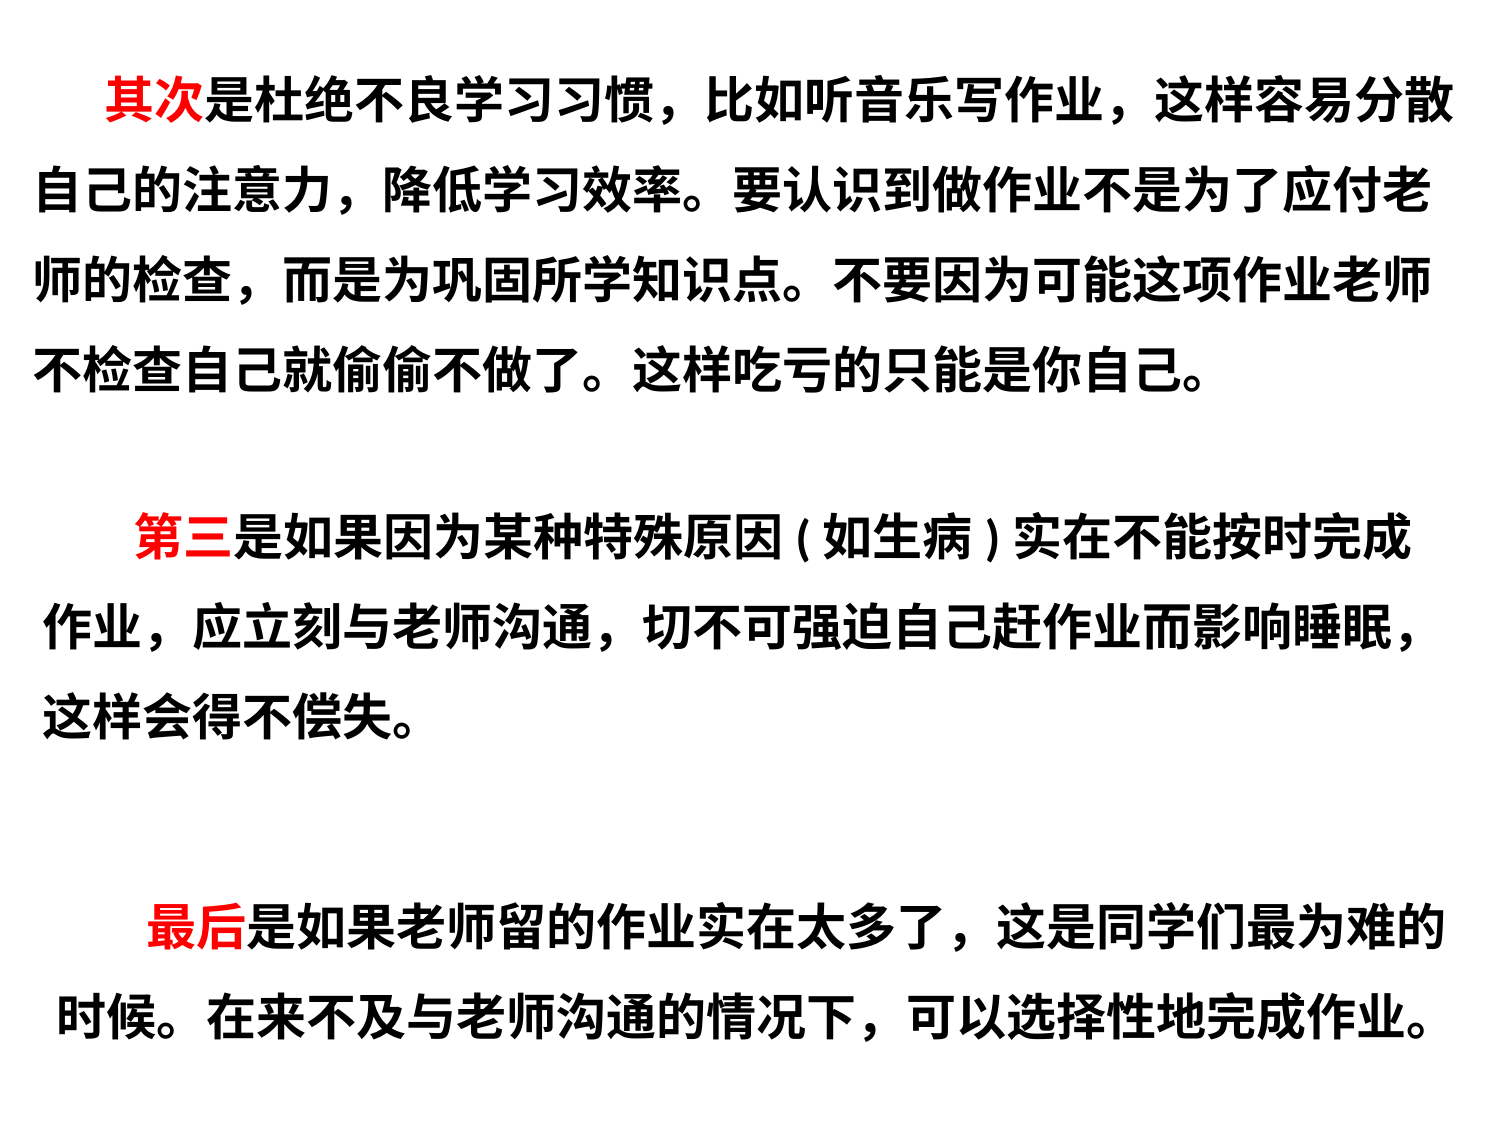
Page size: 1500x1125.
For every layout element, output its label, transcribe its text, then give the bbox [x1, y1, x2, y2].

text_box 最后是如果老师留的作业实在太多了，这是同学们最为难的时候。在来不及与老师沟通的情况下，可以选择性地完成作业。 [41, 857, 1471, 1053]
text_box 第三是如果因为某种特殊原因(如生病)实在不能按时完成作业，应立刻与老师沟通，切不可强迫自己赶作业而影响睡眠，这样会得不偿失。 [27, 467, 1452, 753]
text_box 其次是杜绝不良学习习惯，比如听音乐写作业，这样容易分散自己的注意力，降低学习效率。要认识到做作业不是为了应付老师的检查，而是为巩固所学知识点。不要因为可能这项作业老师不检查自己就偷偷不做了。这样吃亏的只能是你自己。 [17, 31, 1471, 407]
